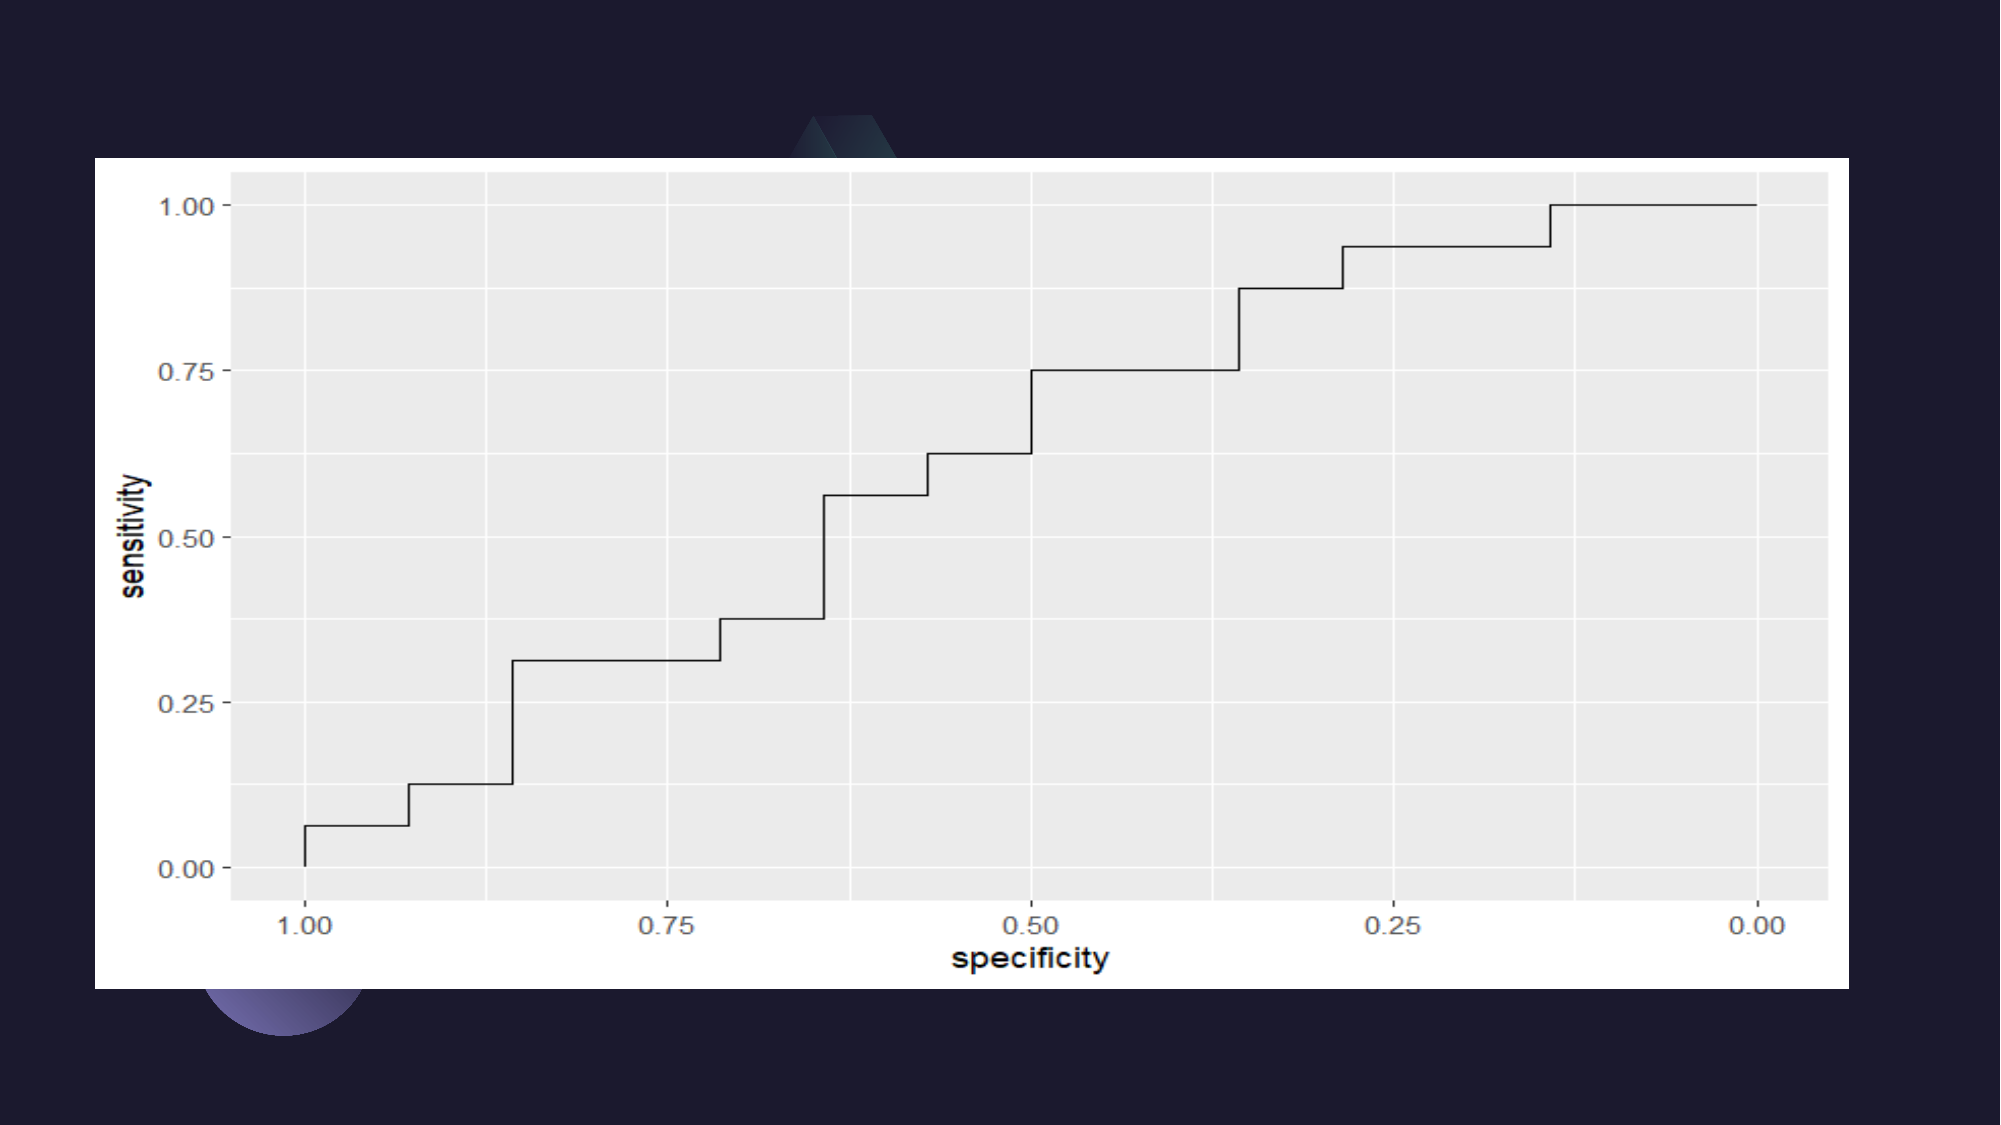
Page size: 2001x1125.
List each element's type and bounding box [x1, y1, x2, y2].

list [95, 157, 1849, 989]
